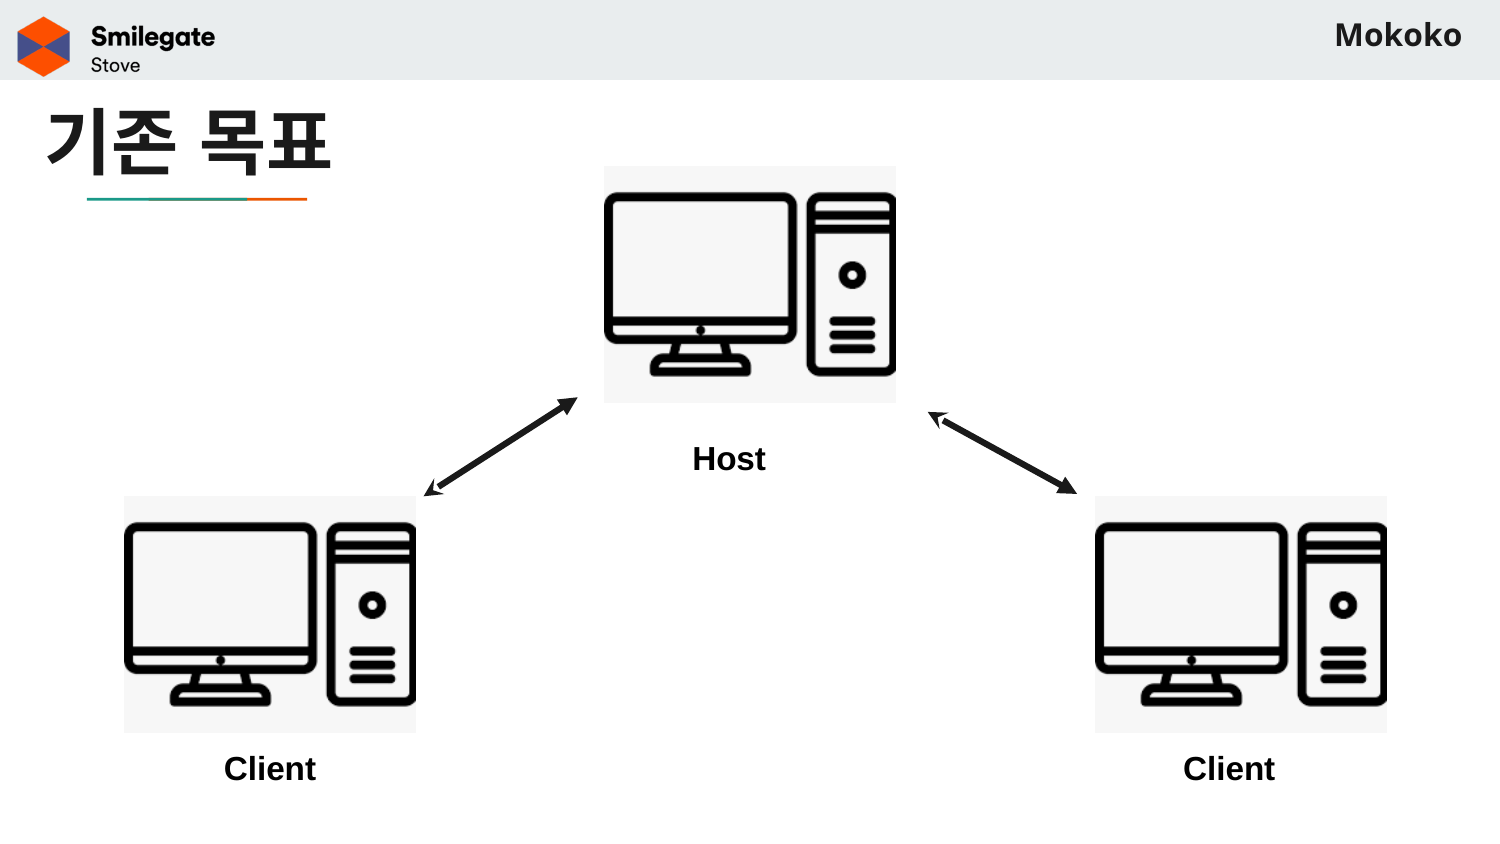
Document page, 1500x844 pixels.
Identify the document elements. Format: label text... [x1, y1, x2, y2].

text_box Client [1095, 739, 1363, 802]
picture [124, 495, 416, 733]
title Mokoko [1319, 0, 1500, 58]
picture [1095, 495, 1387, 733]
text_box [423, 397, 578, 497]
picture [0, 0, 232, 94]
text_box Client [136, 740, 404, 802]
text_box Host [595, 421, 863, 492]
title 기존 목표 [29, 81, 499, 193]
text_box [927, 411, 1078, 495]
picture [604, 166, 896, 403]
